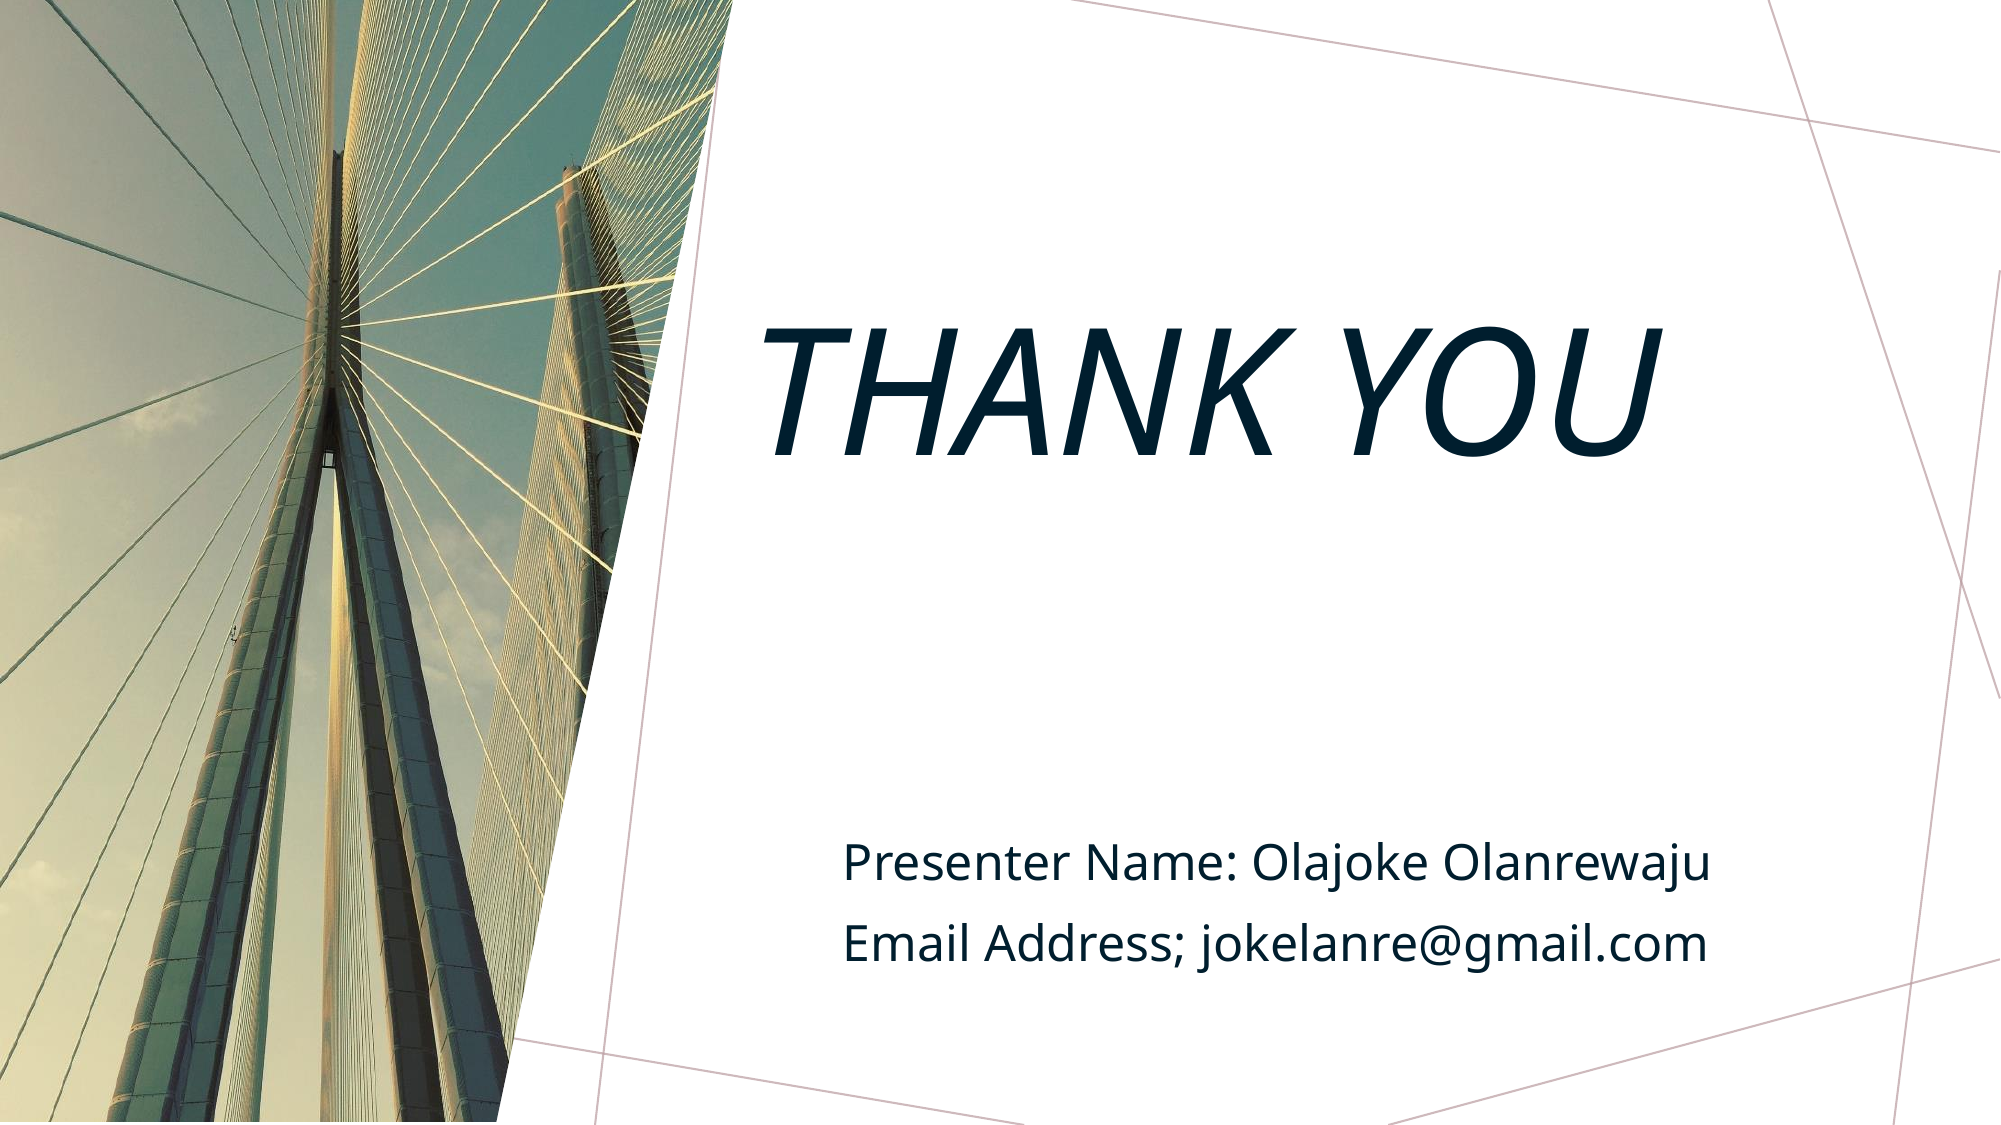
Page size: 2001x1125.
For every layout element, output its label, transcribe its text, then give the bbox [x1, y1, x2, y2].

list Presenter Name: Olajoke Olanrewaju Email Address; jokelanre@gmail.com [828, 822, 1852, 1050]
title Thank you [734, 37, 1852, 759]
picture [0, 0, 734, 1122]
